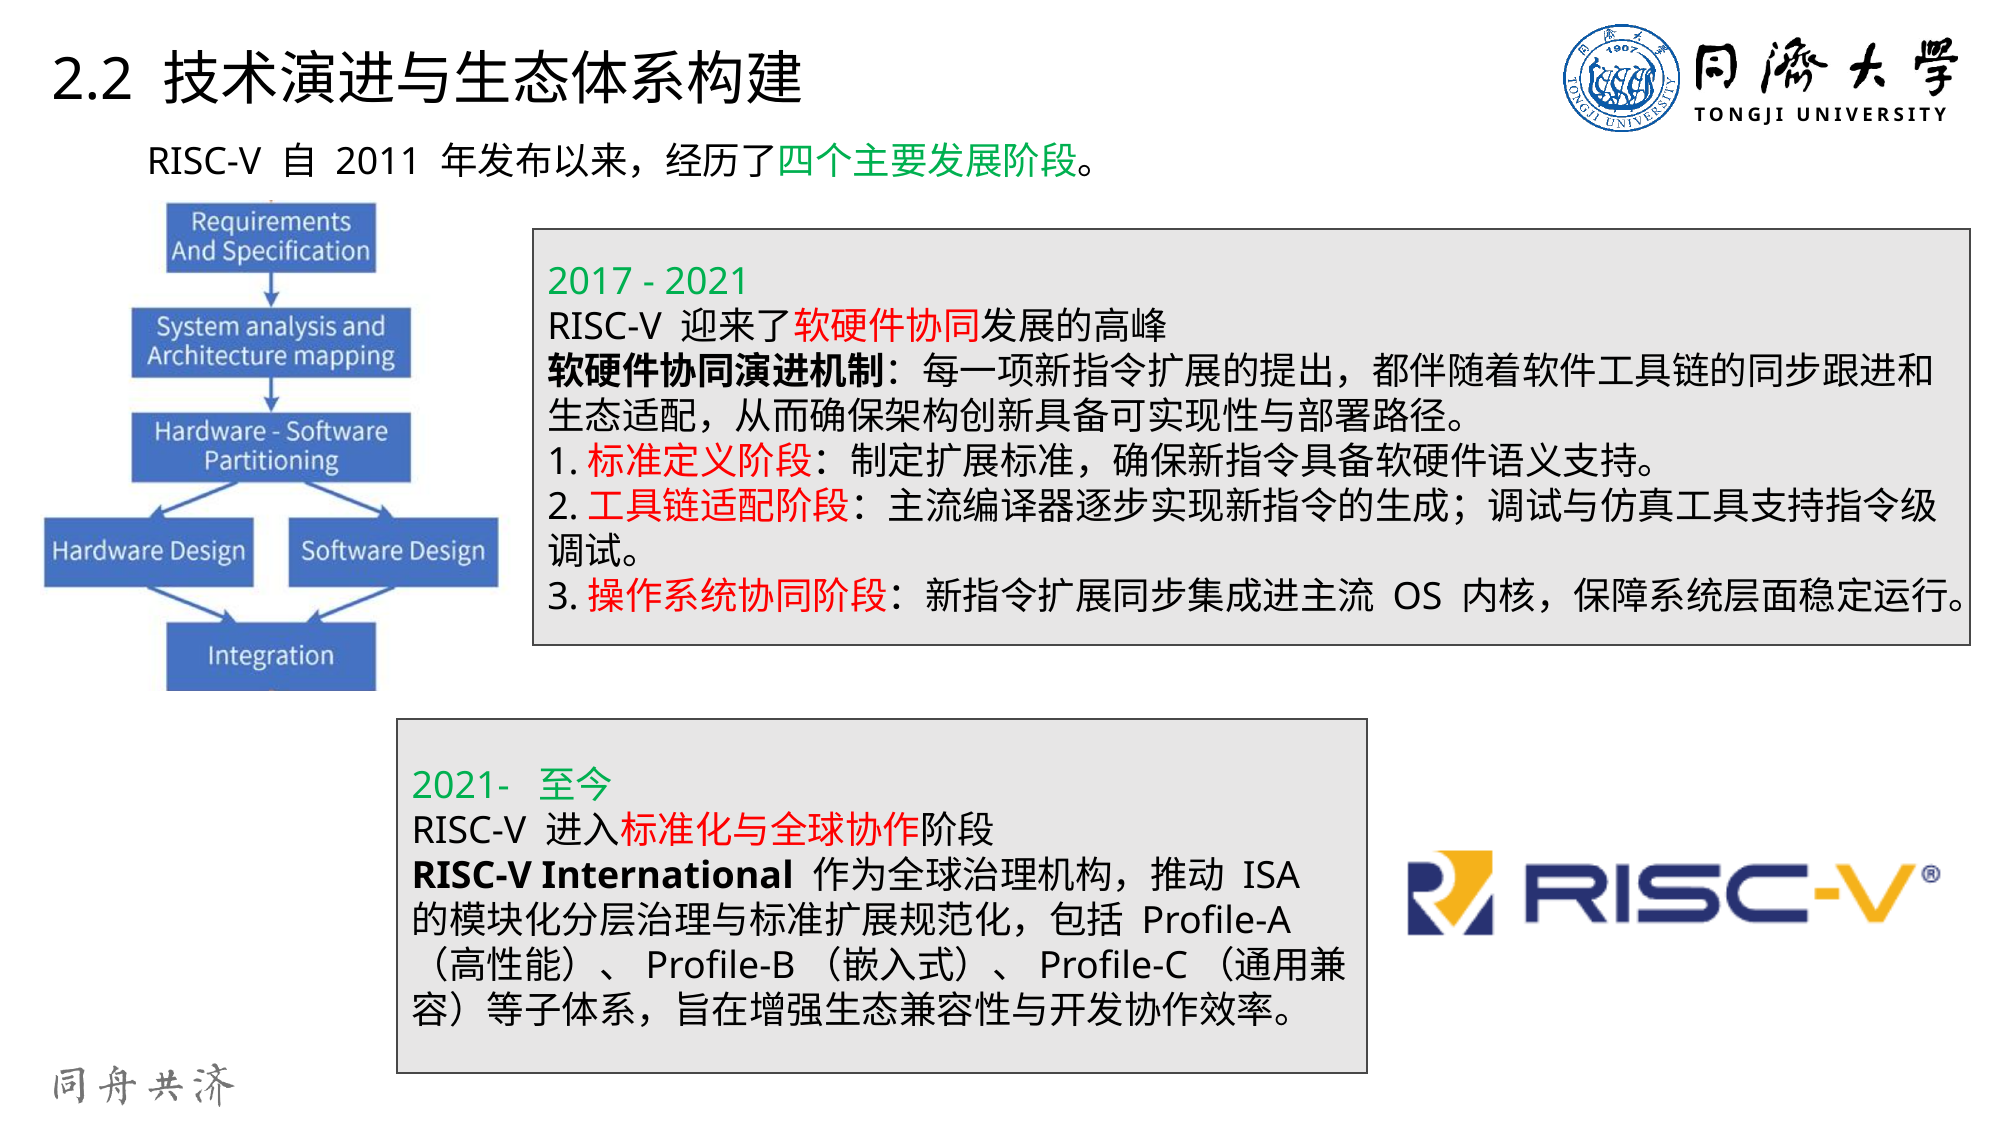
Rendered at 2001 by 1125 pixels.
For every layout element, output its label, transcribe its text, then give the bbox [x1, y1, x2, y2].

picture [1387, 821, 1961, 971]
picture [1696, 26, 1958, 102]
text_box RISC-V 自 2011 年发布以来，经历了四个主要发展阶段。 [132, 129, 1188, 190]
text_box 2.2 技术演进与生态体系构建 [21, 34, 1022, 119]
text_box 2017 - 2021 RISC-V 迎来了软硬件协同发展的高峰 软硬件协同演进机制：每一项新指令扩展的提出，都伴随着软件工具链的同步跟进和生态适配，从而确保架构创新具备可实现性与部署路径。 1.标准定义阶段：制定扩展标准，确保新指令具备软硬件语义支持。 2.工具链适配阶段：主流编译器逐步实现新指令的生成；调试与仿真工具支持指令级调试。 3.操作系统协同阶段：新指令扩展同步集成进主流 OS 内核，保障系统层面稳定运行。 [532, 228, 1971, 646]
picture [1563, 24, 1680, 132]
picture [40, 199, 512, 691]
text_box 2021- 至今 RISC-V 进入标准化与全球协作阶段 RISC-V International 作为全球治理机构，推动 ISA 的模块化分层治理与标准扩展规范化，包括 Profile-A（高性能）、Profile-B（嵌入式）、Profile-C（通用兼容）等子体系，旨在增强生态兼容性与开发协作效率。 [396, 718, 1368, 1074]
